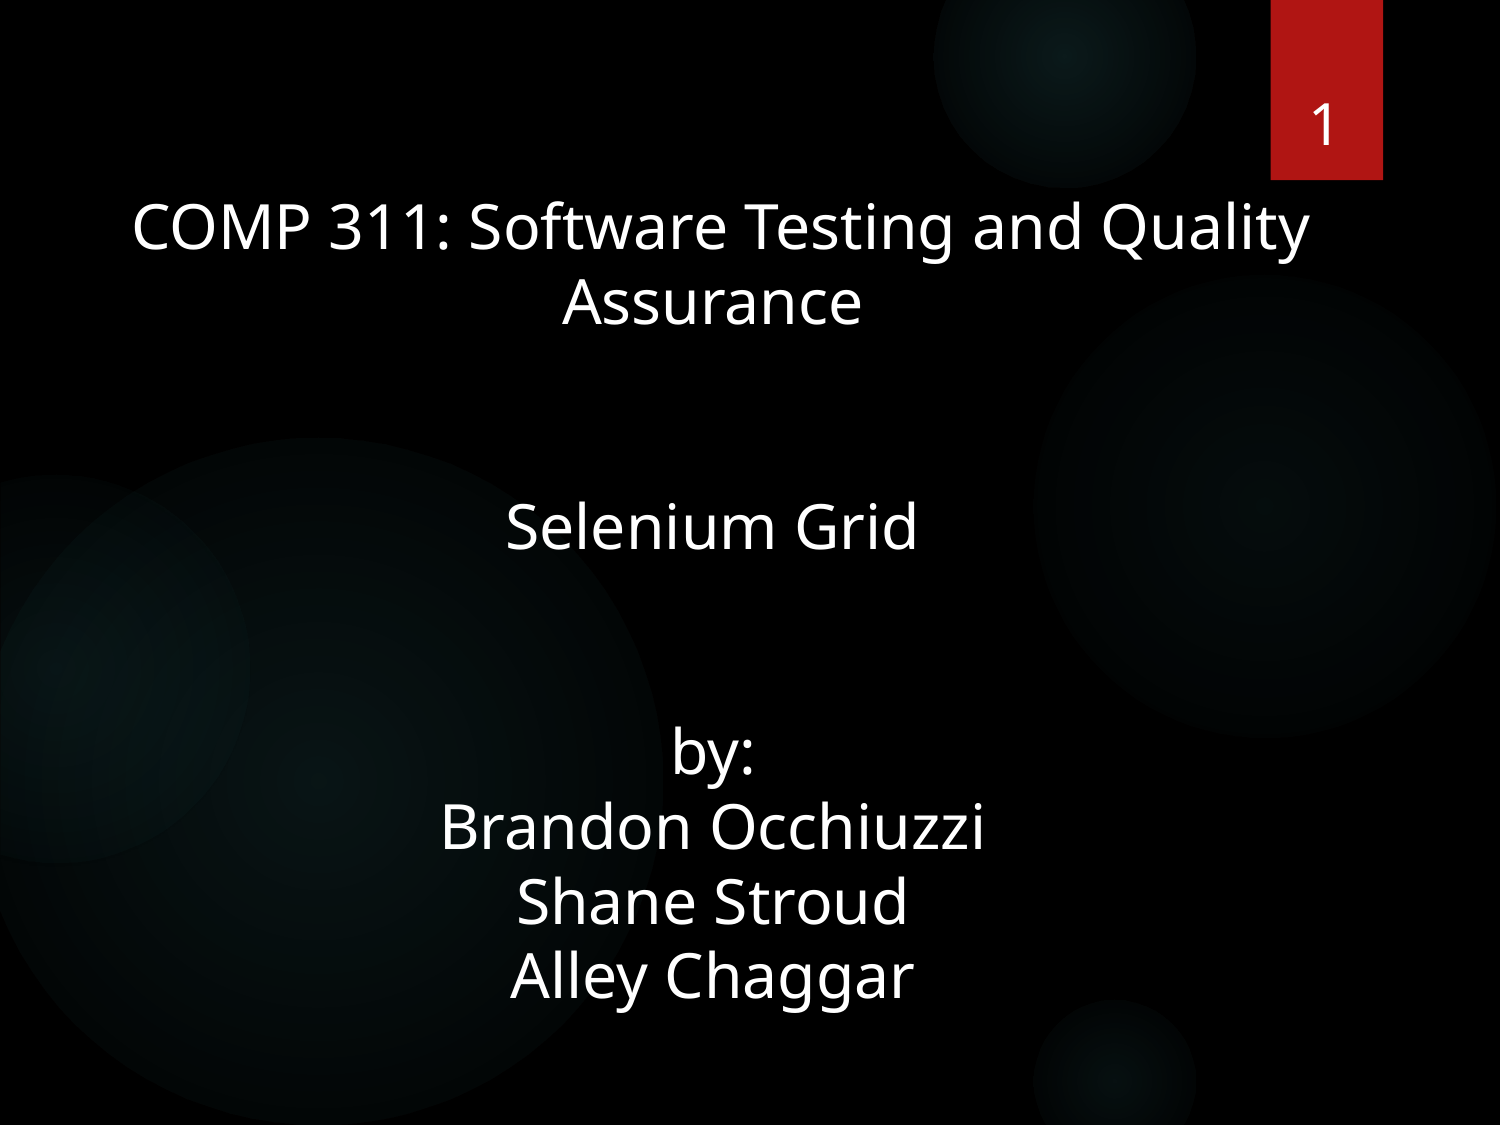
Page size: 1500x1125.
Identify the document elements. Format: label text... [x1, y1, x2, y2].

title COMP 311: Software Testing and Quality Assurance Selenium Grid by: Brandon Occhiuzzi Shane Stroud Alley Chaggar [64, 597, 1362, 1094]
slide_number 1 [1273, 48, 1378, 175]
